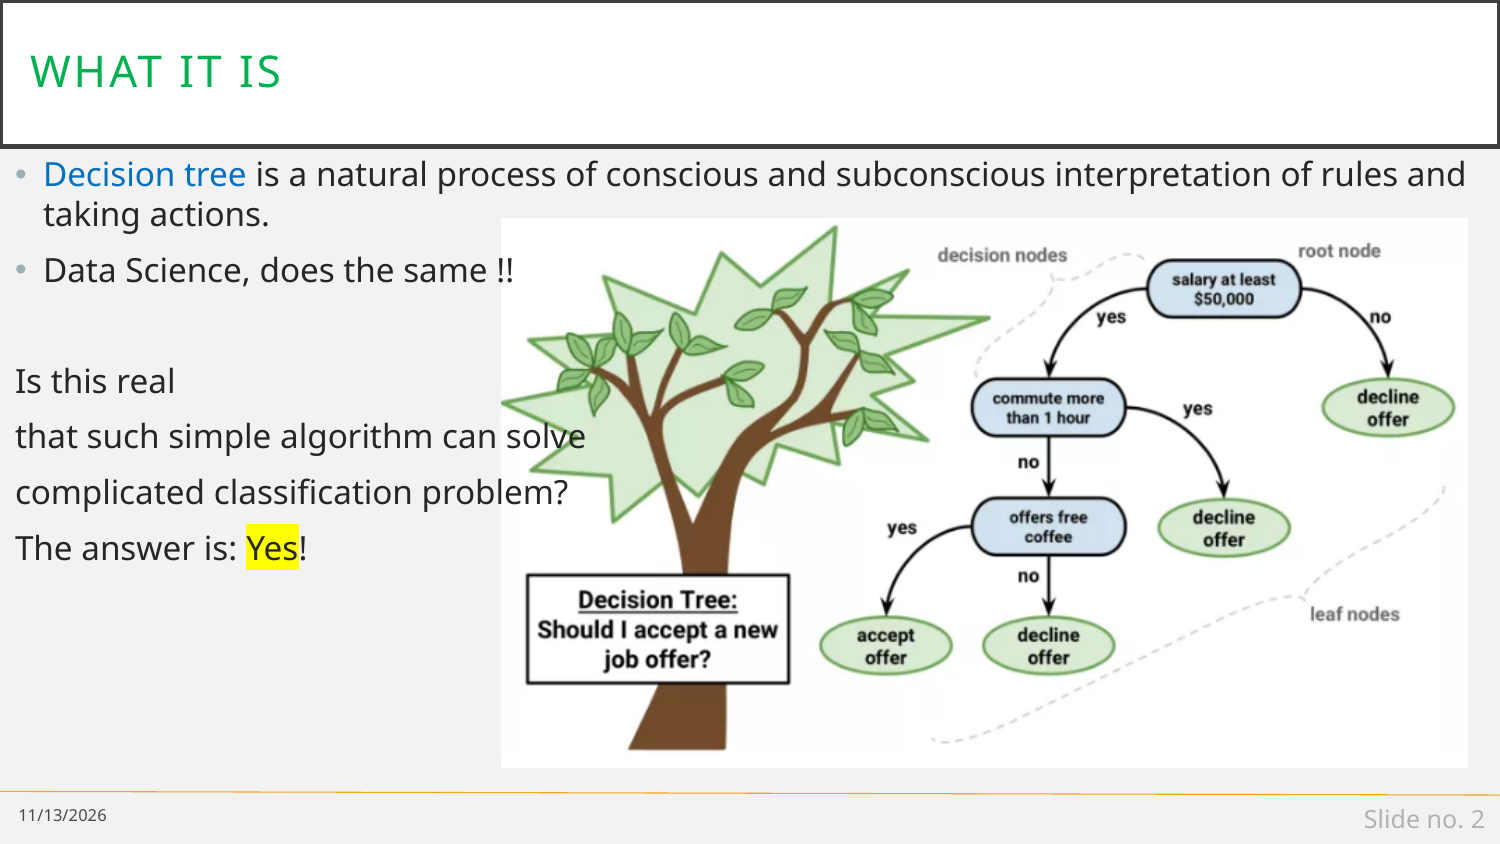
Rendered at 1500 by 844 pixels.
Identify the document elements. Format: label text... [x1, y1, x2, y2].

list Decision tree is a natural process of conscious and subconscious interpretation of rules and taking actions. Data Science, does the same !! Is this real that such simple algorithm can solve complicated classification problem? The answer is: Yes! [0, 146, 1500, 798]
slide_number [0, 798, 122, 837]
picture [501, 218, 1468, 768]
title What it is [0, 0, 1500, 146]
slide_number Slide no. 2 [1162, 798, 1500, 843]
